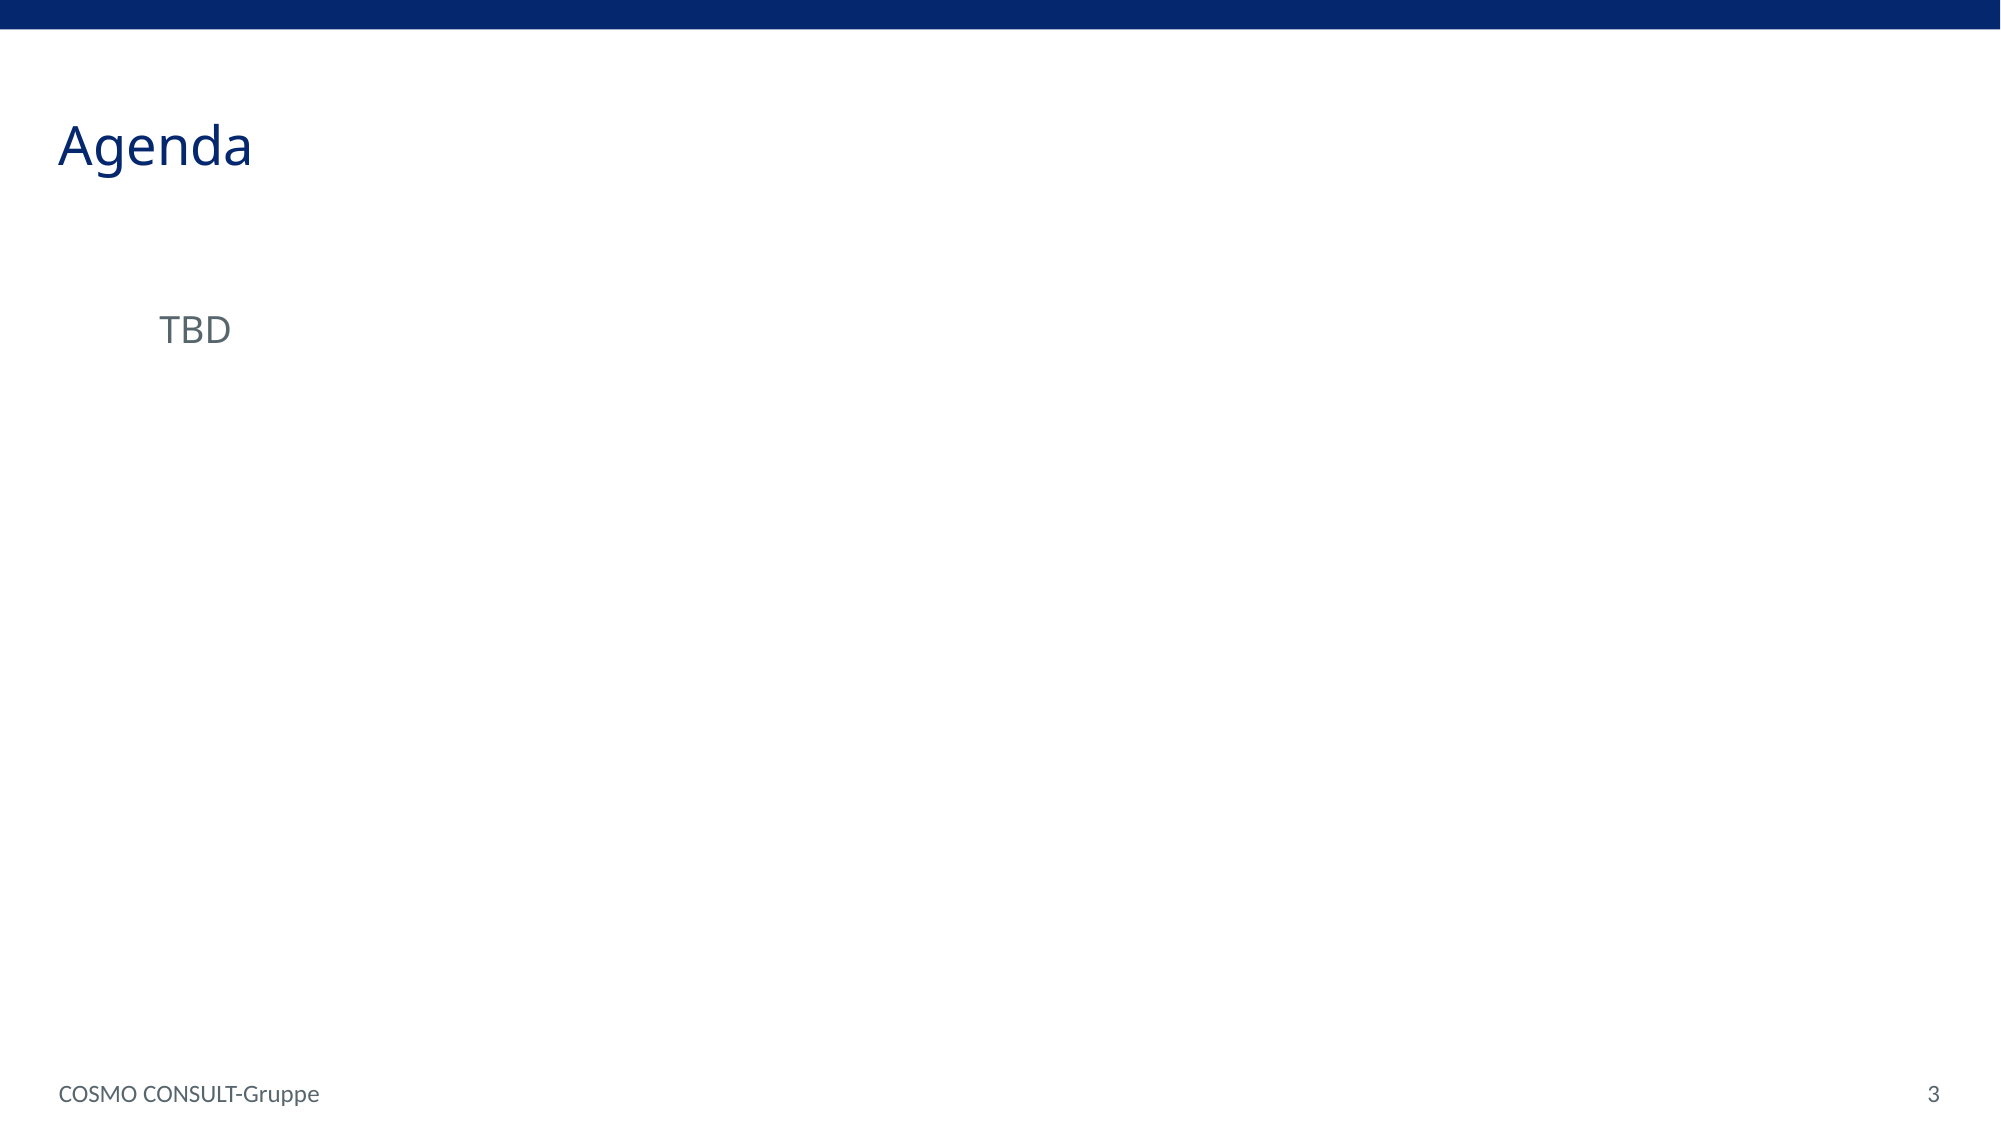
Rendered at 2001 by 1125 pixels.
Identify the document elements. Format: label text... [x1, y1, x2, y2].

slide_number 3 [1526, 1062, 1940, 1123]
slide_number COSMO CONSULT-Gruppe [59, 1062, 509, 1123]
title Agenda [59, 59, 1940, 178]
list TBD [158, 294, 1941, 367]
